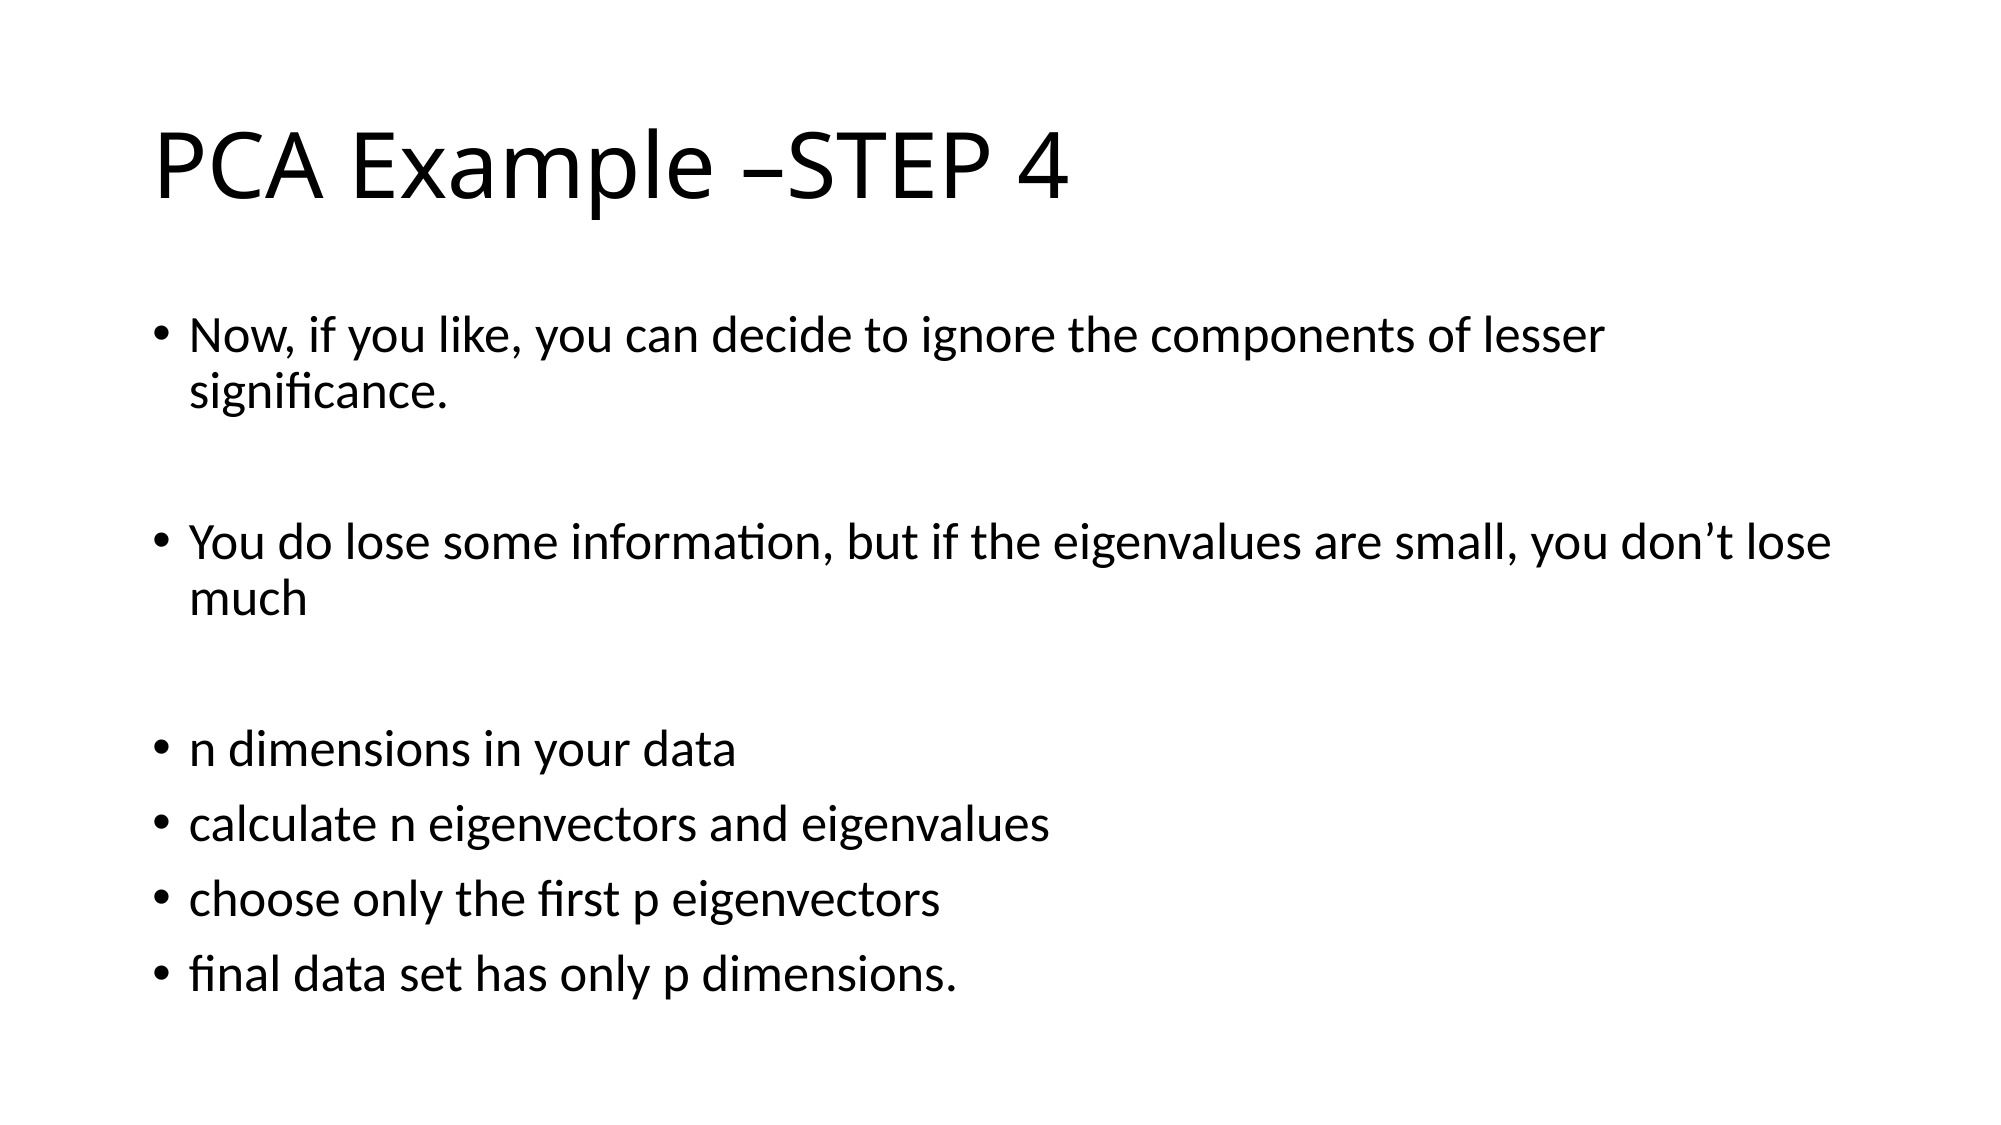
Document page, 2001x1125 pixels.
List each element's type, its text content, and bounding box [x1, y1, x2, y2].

title PCA Example –STEP 4 [137, 59, 1863, 278]
list Now, if you like, you can decide to ignore the components of lesser significance. You do lose some information, but if the eigenvalues are small, you don’t lose much n dimensions in your data calculate n eigenvectors and eigenvalues choose only the first p eigenvectors final data set has only p dimensions. [137, 299, 1863, 1014]
